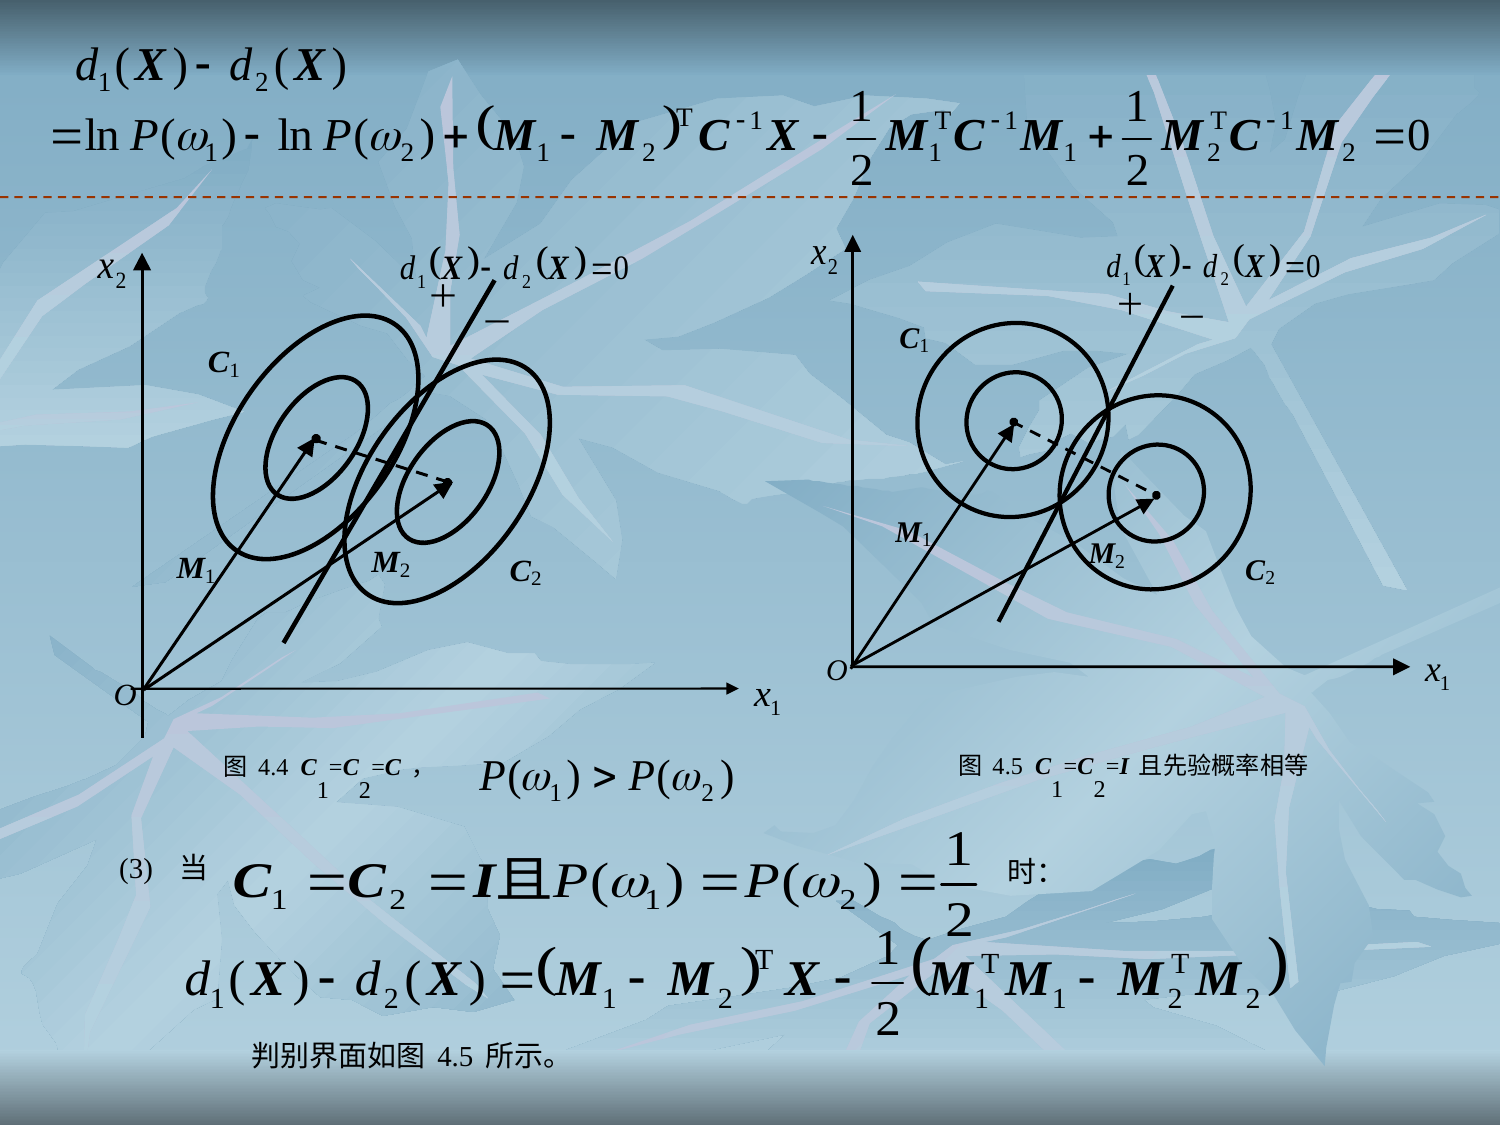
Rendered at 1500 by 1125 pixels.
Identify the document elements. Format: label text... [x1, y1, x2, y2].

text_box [176, 916, 1289, 1047]
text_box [89, 221, 785, 809]
text_box 判别界面如图4.5所示。 [236, 1054, 588, 1100]
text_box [82, 817, 1102, 947]
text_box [803, 209, 1454, 807]
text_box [41, 32, 1438, 196]
